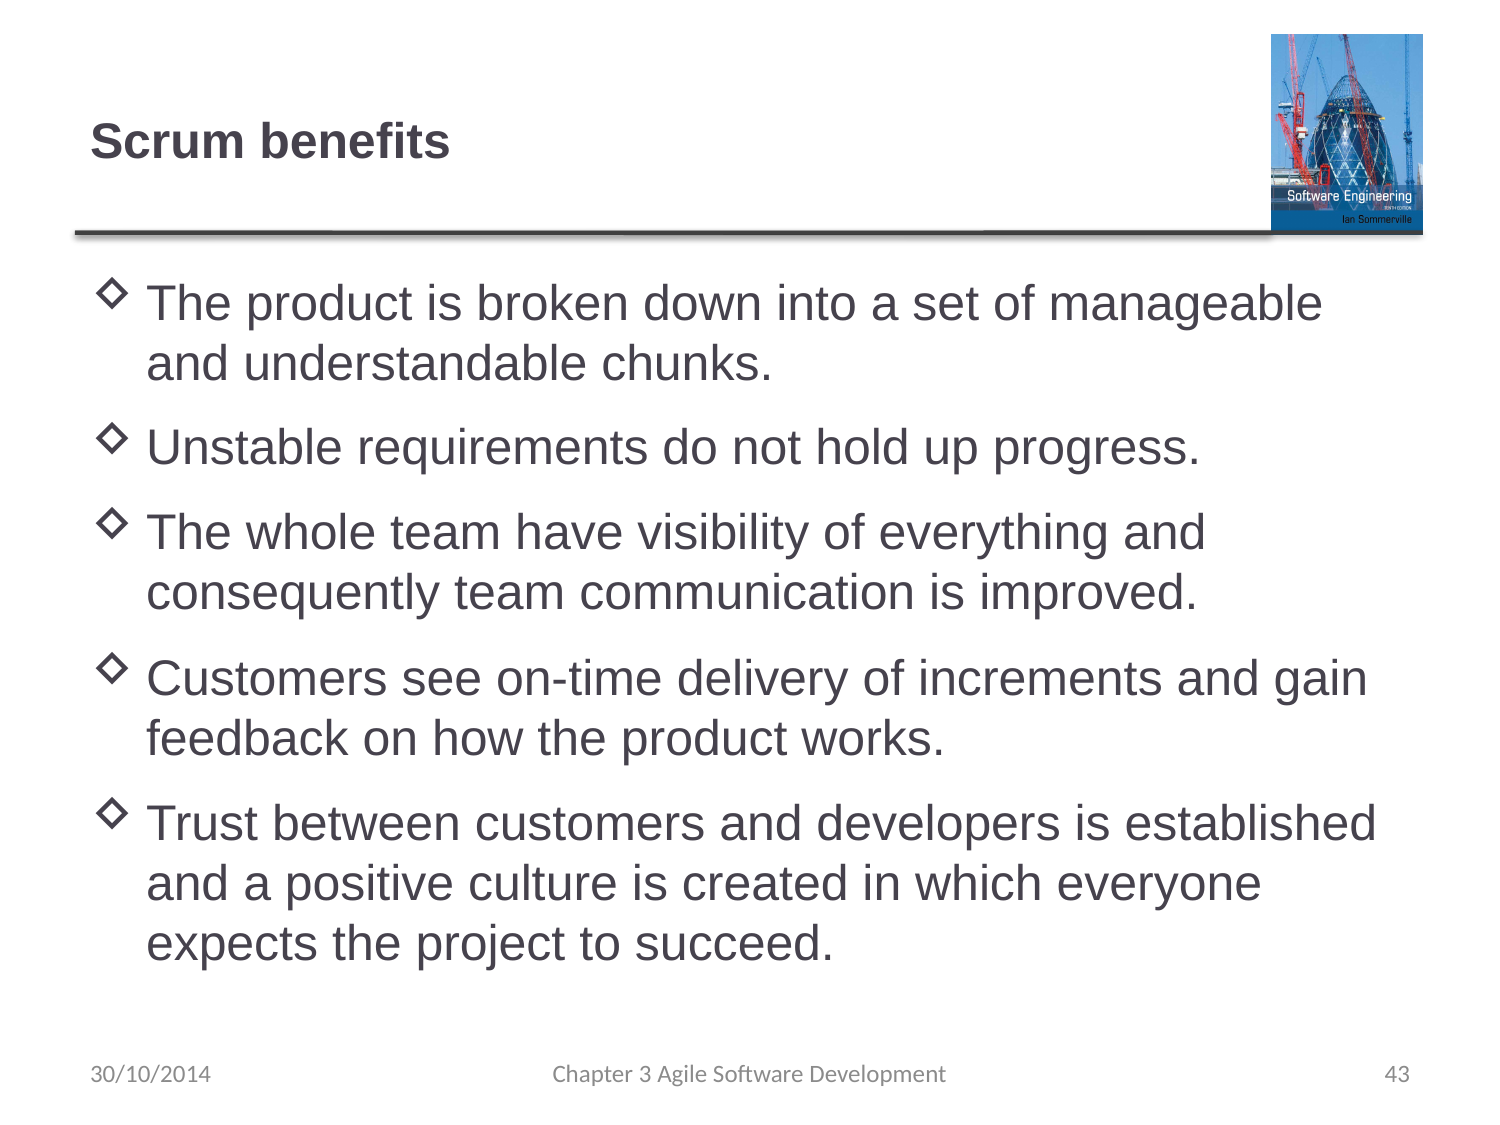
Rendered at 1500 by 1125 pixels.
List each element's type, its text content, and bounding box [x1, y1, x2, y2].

list The product is broken down into a set of manageable and understandable chunks. Unstable requirements do not hold up progress. The whole team have visibility of everything and consequently team communication is improved. Customers see on-time delivery of increments and gain feedback on how the product works. Trust between customers and developers is established and a positive culture is created in which everyone expects the project to succeed. [75, 262, 1425, 1005]
picture [1271, 34, 1423, 230]
slide_number 43 [1074, 1042, 1425, 1103]
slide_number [75, 1042, 425, 1103]
title Scrum benefits [74, 44, 1272, 233]
footer Chapter 3 Agile Software Development [512, 1042, 988, 1103]
